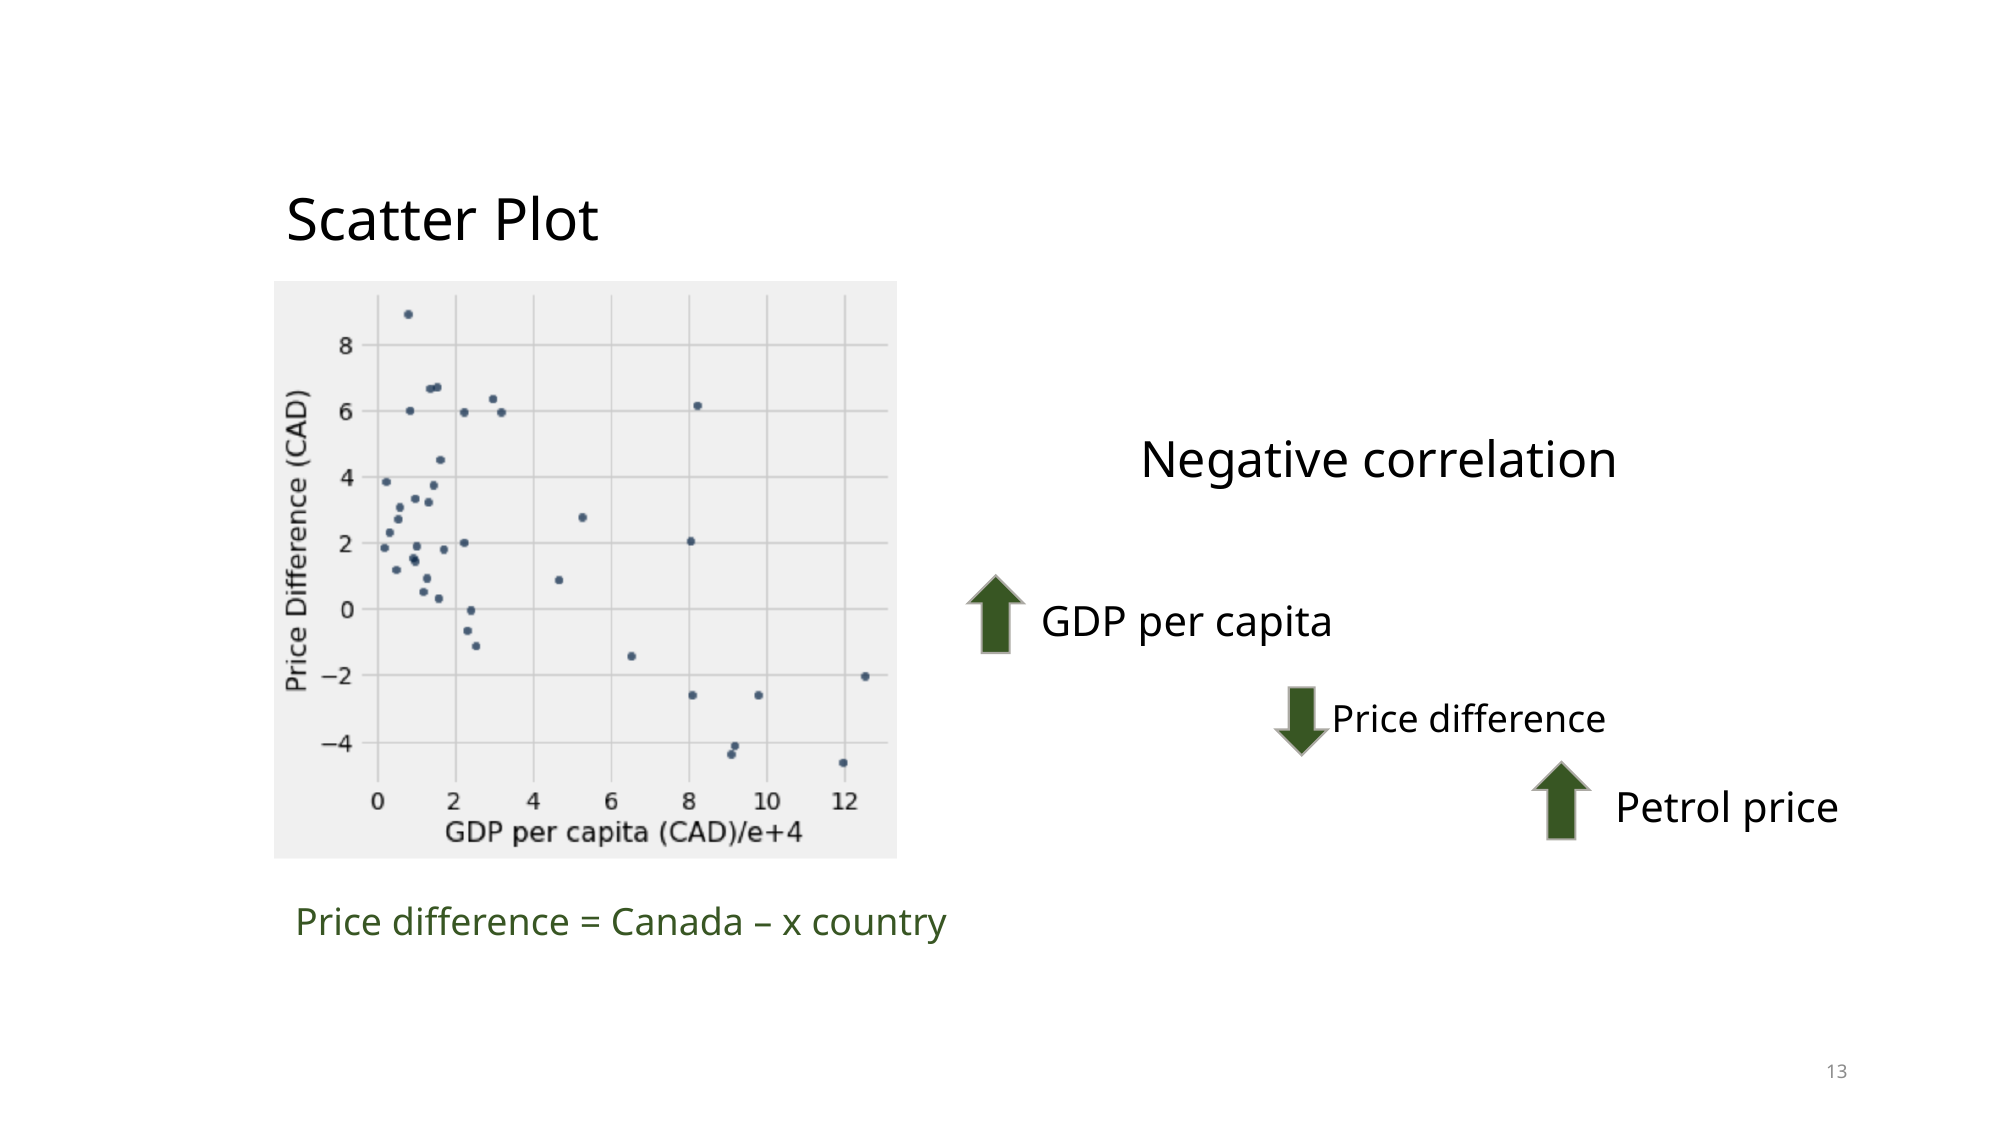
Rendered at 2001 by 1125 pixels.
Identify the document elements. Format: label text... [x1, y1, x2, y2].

text_box Negative correlation [1125, 420, 1783, 496]
text_box GDP per capita [1025, 587, 1716, 653]
picture [271, 281, 897, 859]
text_box Price difference = Canada – x country [280, 890, 1166, 950]
text_box Price difference [1316, 687, 1806, 748]
text_box Petrol price [1600, 773, 1965, 839]
text_box Scatter Plot [271, 174, 666, 260]
text_box [1273, 686, 1331, 757]
slide_number 13 [1412, 1042, 1863, 1103]
text_box [1530, 760, 1592, 841]
text_box [965, 573, 1027, 655]
